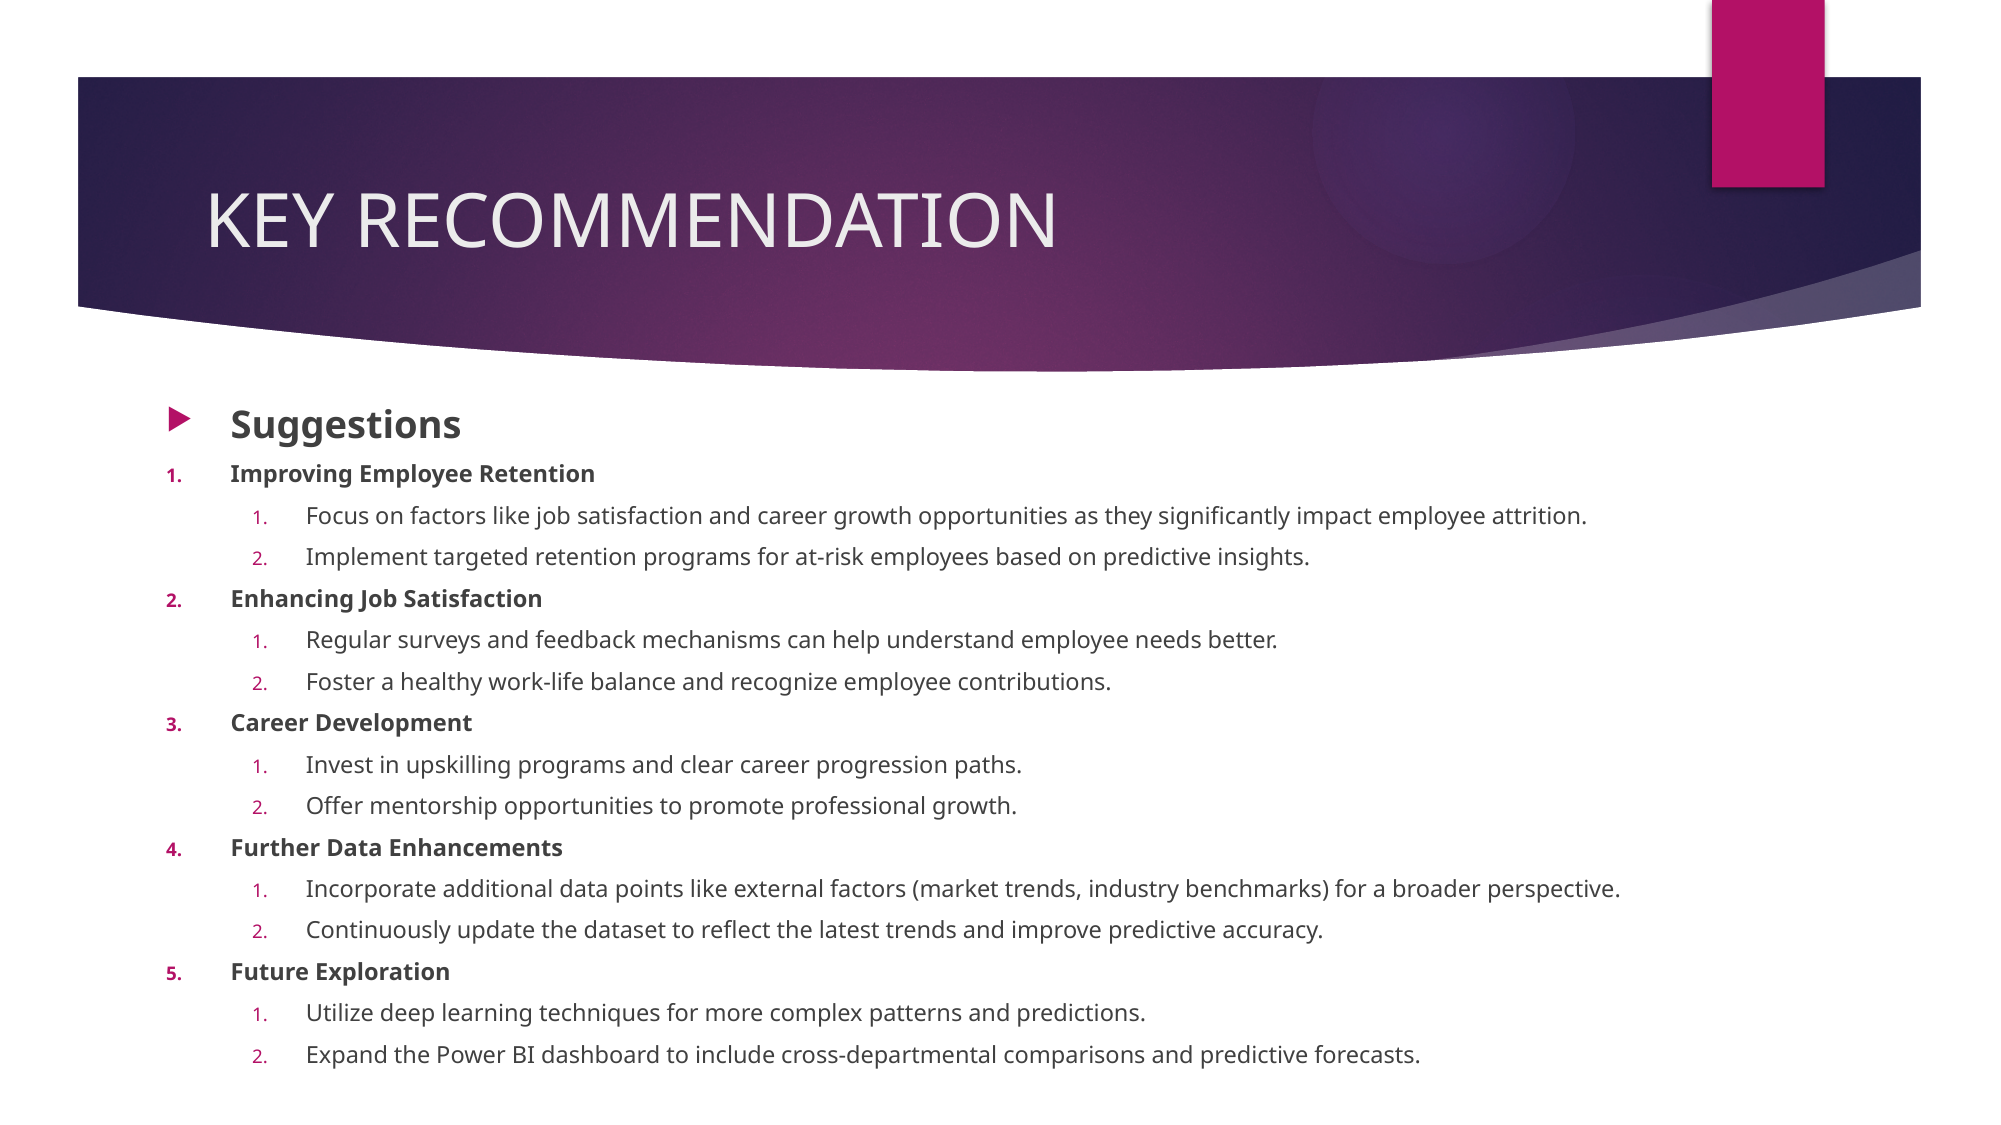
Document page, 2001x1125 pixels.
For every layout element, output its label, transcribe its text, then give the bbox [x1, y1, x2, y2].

title KEY RECOMMENDATION [189, 159, 1627, 276]
list Suggestions Improving Employee Retention Focus on factors like job satisfaction and career growth opportunities as they significantly impact employee attrition. Implement targeted retention programs for at-risk employees based on predictive insights. Enhancing Job Satisfaction Regular surveys and feedback mechanisms can help understand employee needs better. Foster a healthy work-life balance and recognize employee contributions. Career Development Invest in upskilling programs and clear career progression paths. Offer mentorship opportunities to promote professional growth. Further Data Enhancements Incorporate additional data points like external factors (market trends, industry benchmarks) for a broader perspective. Continuously update the dataset to reflect the latest trends and improve predictive accuracy. Future Exploration Utilize deep learning techniques for more complex patterns and predictions. Expand the Power BI dashboard to include cross-departmental comparisons and predictive forecasts. [151, 393, 1915, 1079]
